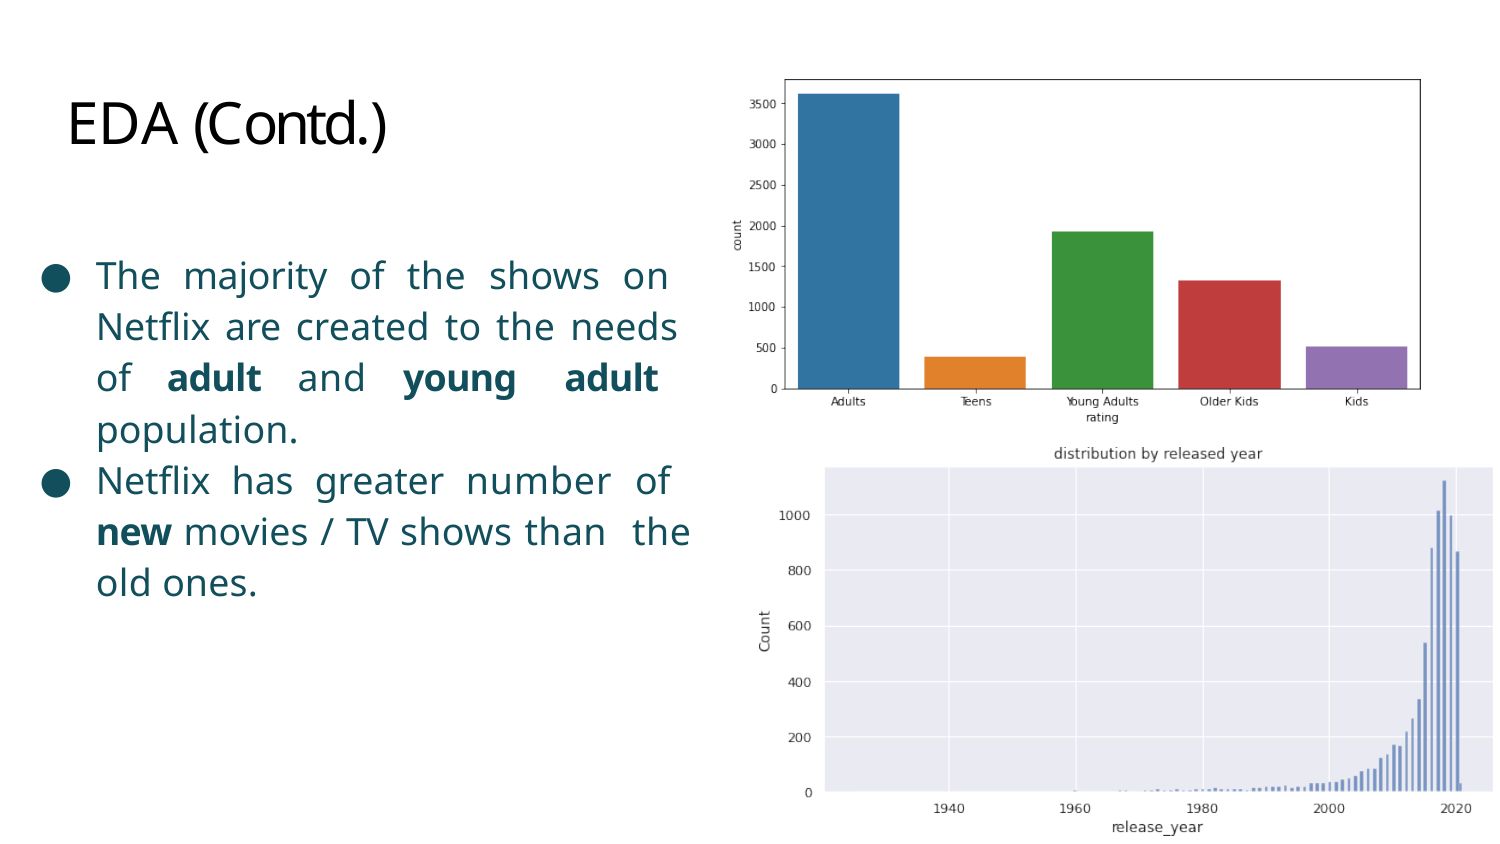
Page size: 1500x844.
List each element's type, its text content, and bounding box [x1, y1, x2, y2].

title EDA (Contd.) [64, 48, 465, 192]
picture [732, 79, 1421, 425]
text_box The majority of the shows on Netflix are created to the needs of adult and young adult population. Netflix has greater number of new movies / TV shows than the old ones. [37, 243, 695, 605]
picture [759, 447, 1493, 836]
